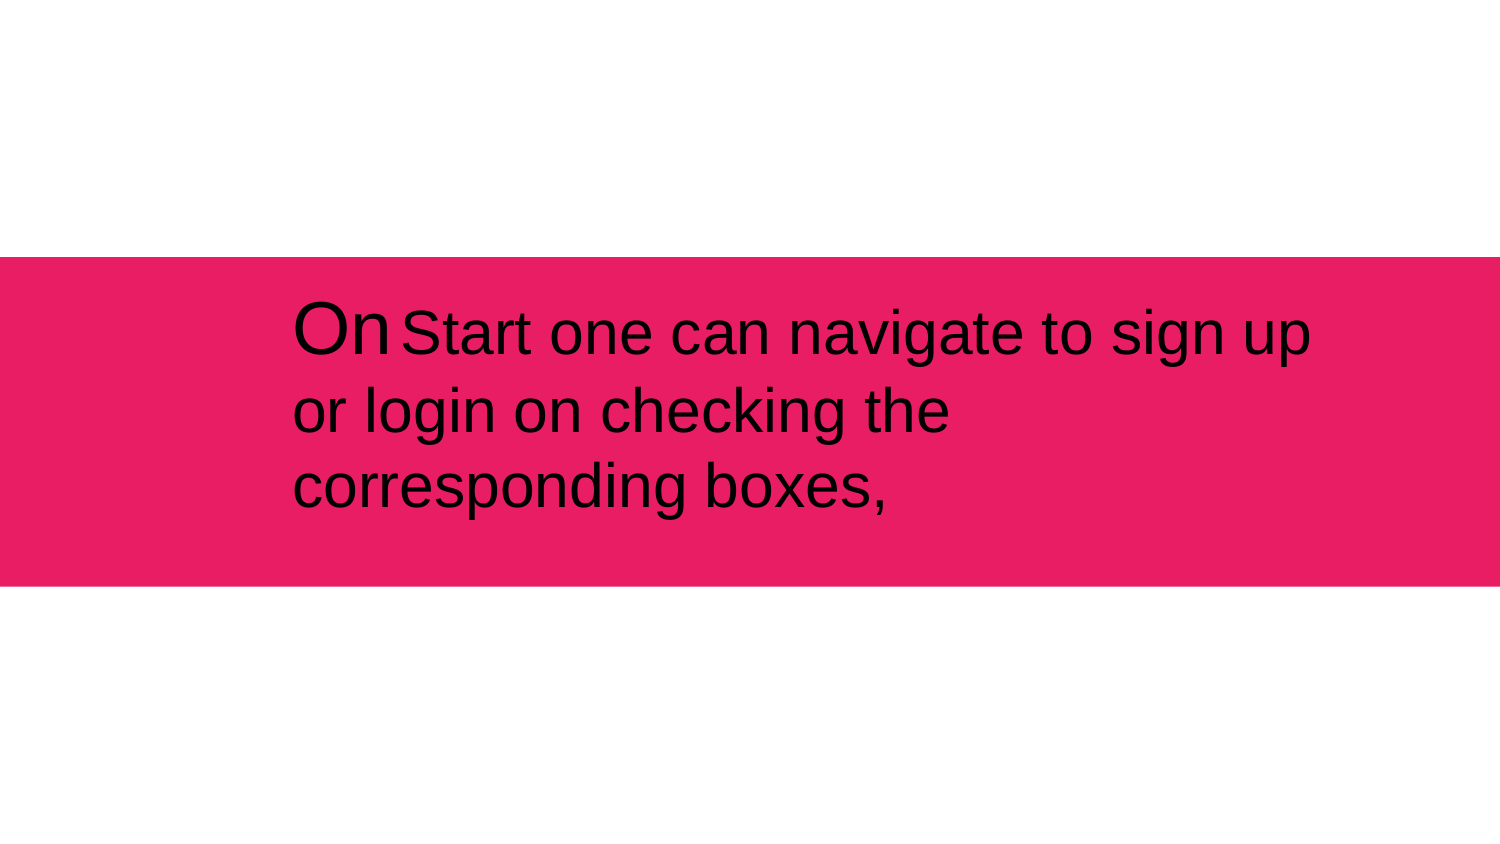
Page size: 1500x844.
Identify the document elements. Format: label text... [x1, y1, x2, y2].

text_box On Start one can navigate to sign up or login on checking the corresponding boxes, [127, 90, 1363, 741]
